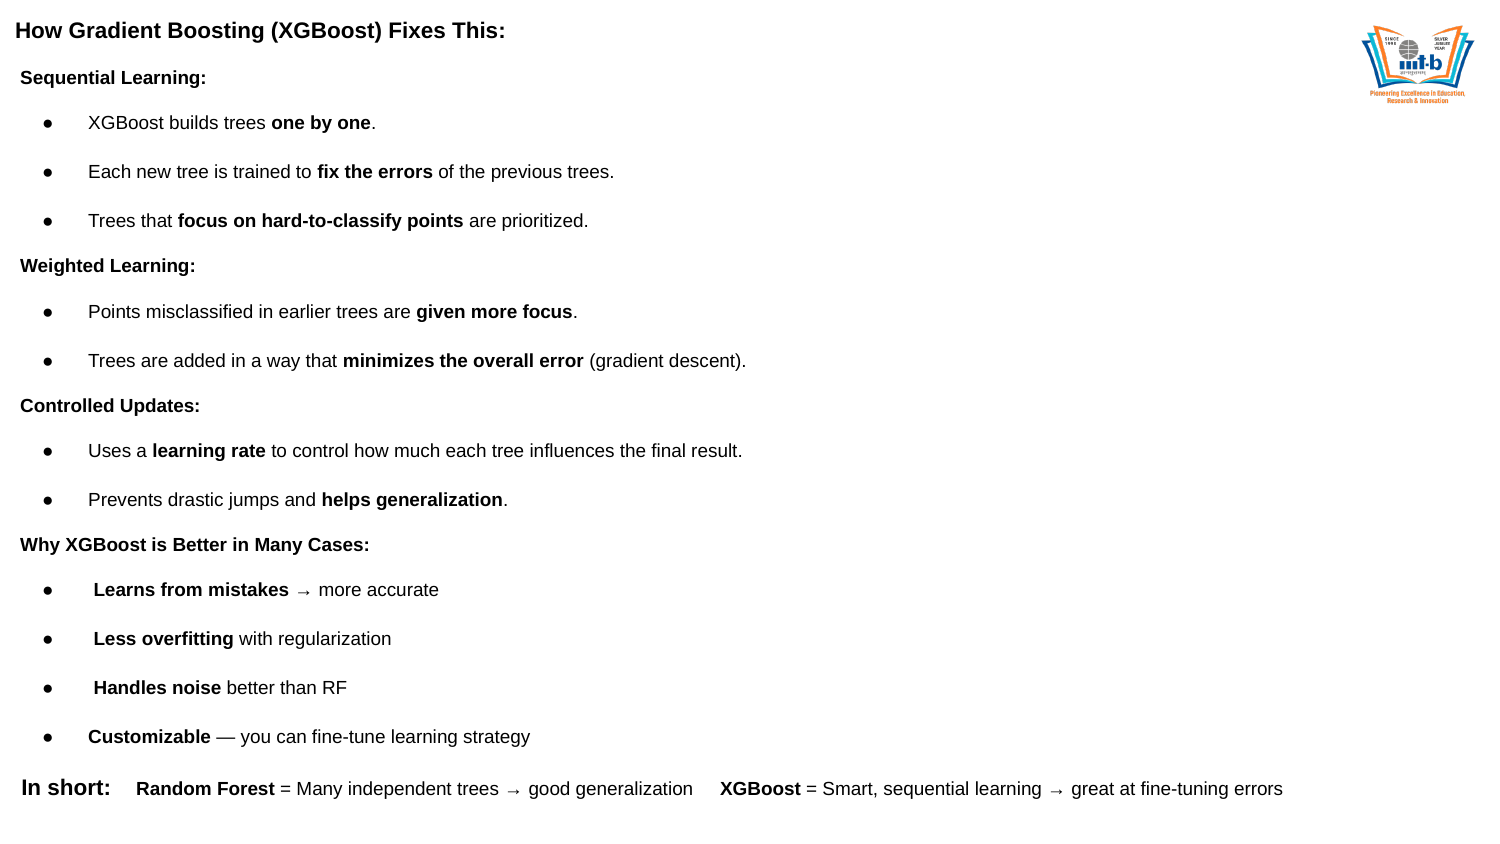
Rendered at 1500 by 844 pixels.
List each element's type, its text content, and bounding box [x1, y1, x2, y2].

picture [1449, 17, 1484, 111]
list How Gradient Boosting (XGBoost) Fixes This: Sequential Learning: XGBoost builds trees one by one. Each new tree is trained to fix the errors of the previous trees. Trees that focus on hard-to-classify points are prioritized. Weighted Learning: Points misclassified in earlier trees are given more focus. Trees are added in a way that minimizes the overall error (gradient descent). Controlled Updates: Uses a learning rate to control how much each tree influences the final result. Prevents drastic jumps and helps generalization. Why XGBoost is Better in Many Cases: Learns from mistakes → more accurate Less overfitting with regularization Handles noise better than RF Customizable — you can fine-tune learning strategy In short: Random Forest = Many independent trees → good generalization XGBoost = Smart, sequential learning → great at fine-tuning errors [0, 0, 1449, 823]
